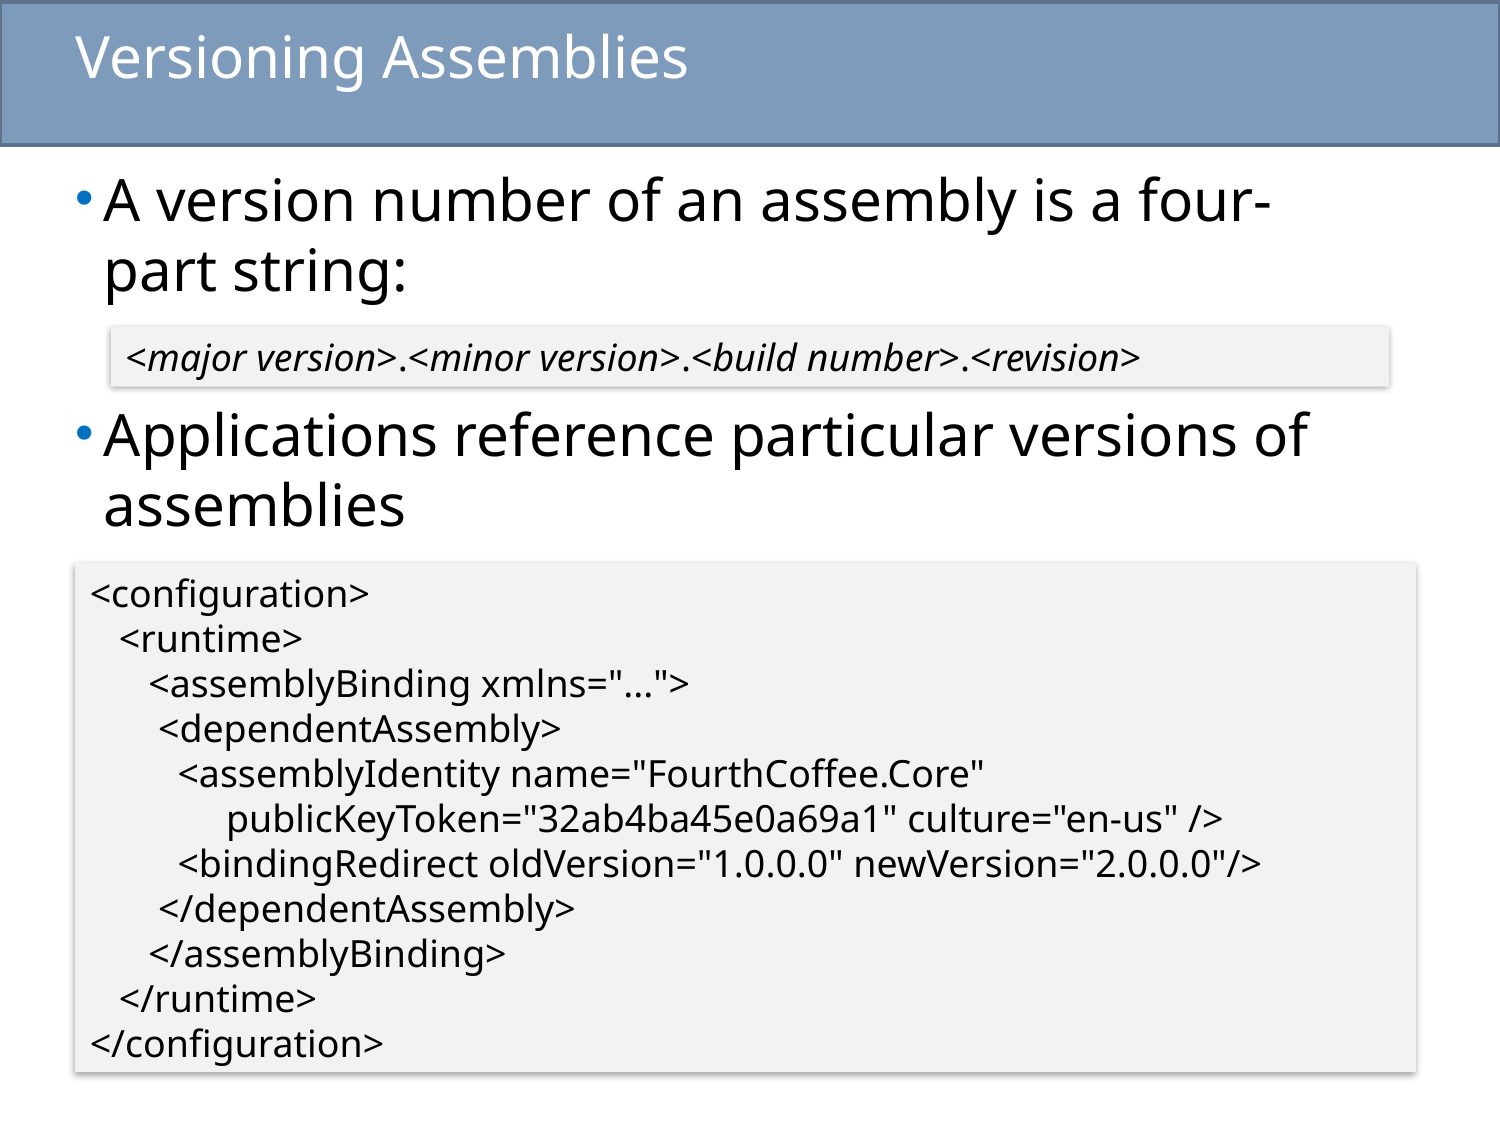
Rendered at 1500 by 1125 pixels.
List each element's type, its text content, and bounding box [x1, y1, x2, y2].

text_box <configuration> <runtime> <assemblyBinding xmlns="..."> <dependentAssembly> <assemblyIdentity name="FourthCoffee.Core" publicKeyToken="32ab4ba45e0a69a1" culture="en-us" /> <bindingRedirect oldVersion="1.0.0.0" newVersion="2.0.0.0"/> </dependentAssembly> </assemblyBinding> </runtime> </configuration> [74, 562, 1417, 1073]
title Versioning Assemblies [75, 0, 1351, 122]
text_box A version number of an assembly is a four-part string: Applications reference particular versions of assemblies [75, 162, 1347, 519]
text_box <major version>.<minor version>.<build number>.<revision> [110, 326, 1390, 387]
